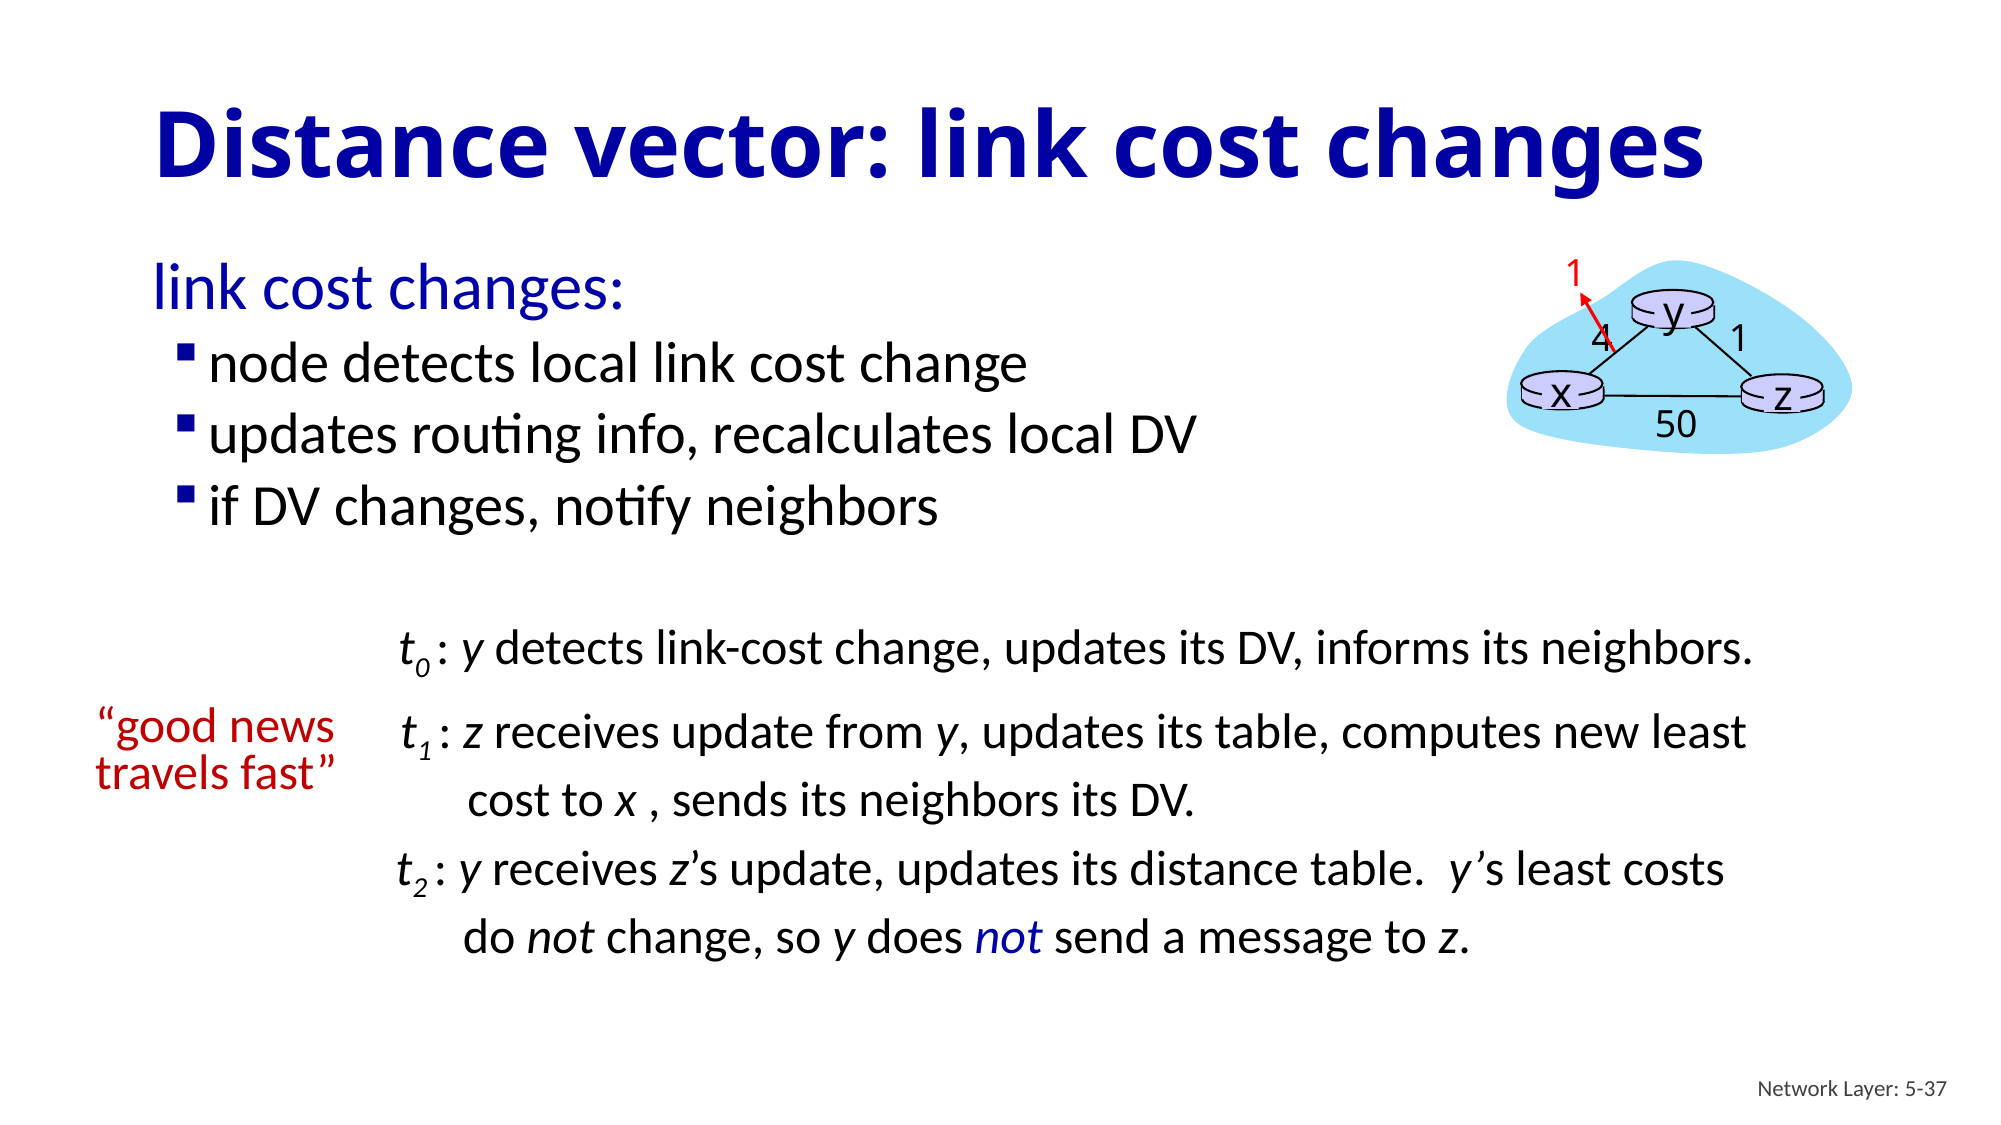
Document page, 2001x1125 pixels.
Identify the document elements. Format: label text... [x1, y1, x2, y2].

slide_number Network Layer: 5-37 [1512, 1056, 1963, 1117]
title Distance vector: link cost changes [137, 74, 1863, 221]
text_box link cost changes: node detects local link cost change updates routing info, recalculates local DV if DV changes, notify neighbors [137, 248, 1461, 578]
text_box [1496, 241, 1855, 458]
text_box t0 : y detects link-cost change, updates its DV, informs its neighbors. [383, 607, 1879, 736]
text_box t2 : y receives z’s update, updates its distance table. y’s least costs do not change, so y does not send a message to z. [380, 827, 1768, 1016]
text_box t1 : z receives update from y, updates its table, computes new least cost to x , sends its neighbors its DV. [385, 691, 1815, 879]
text_box “good news travels fast” [80, 696, 383, 807]
